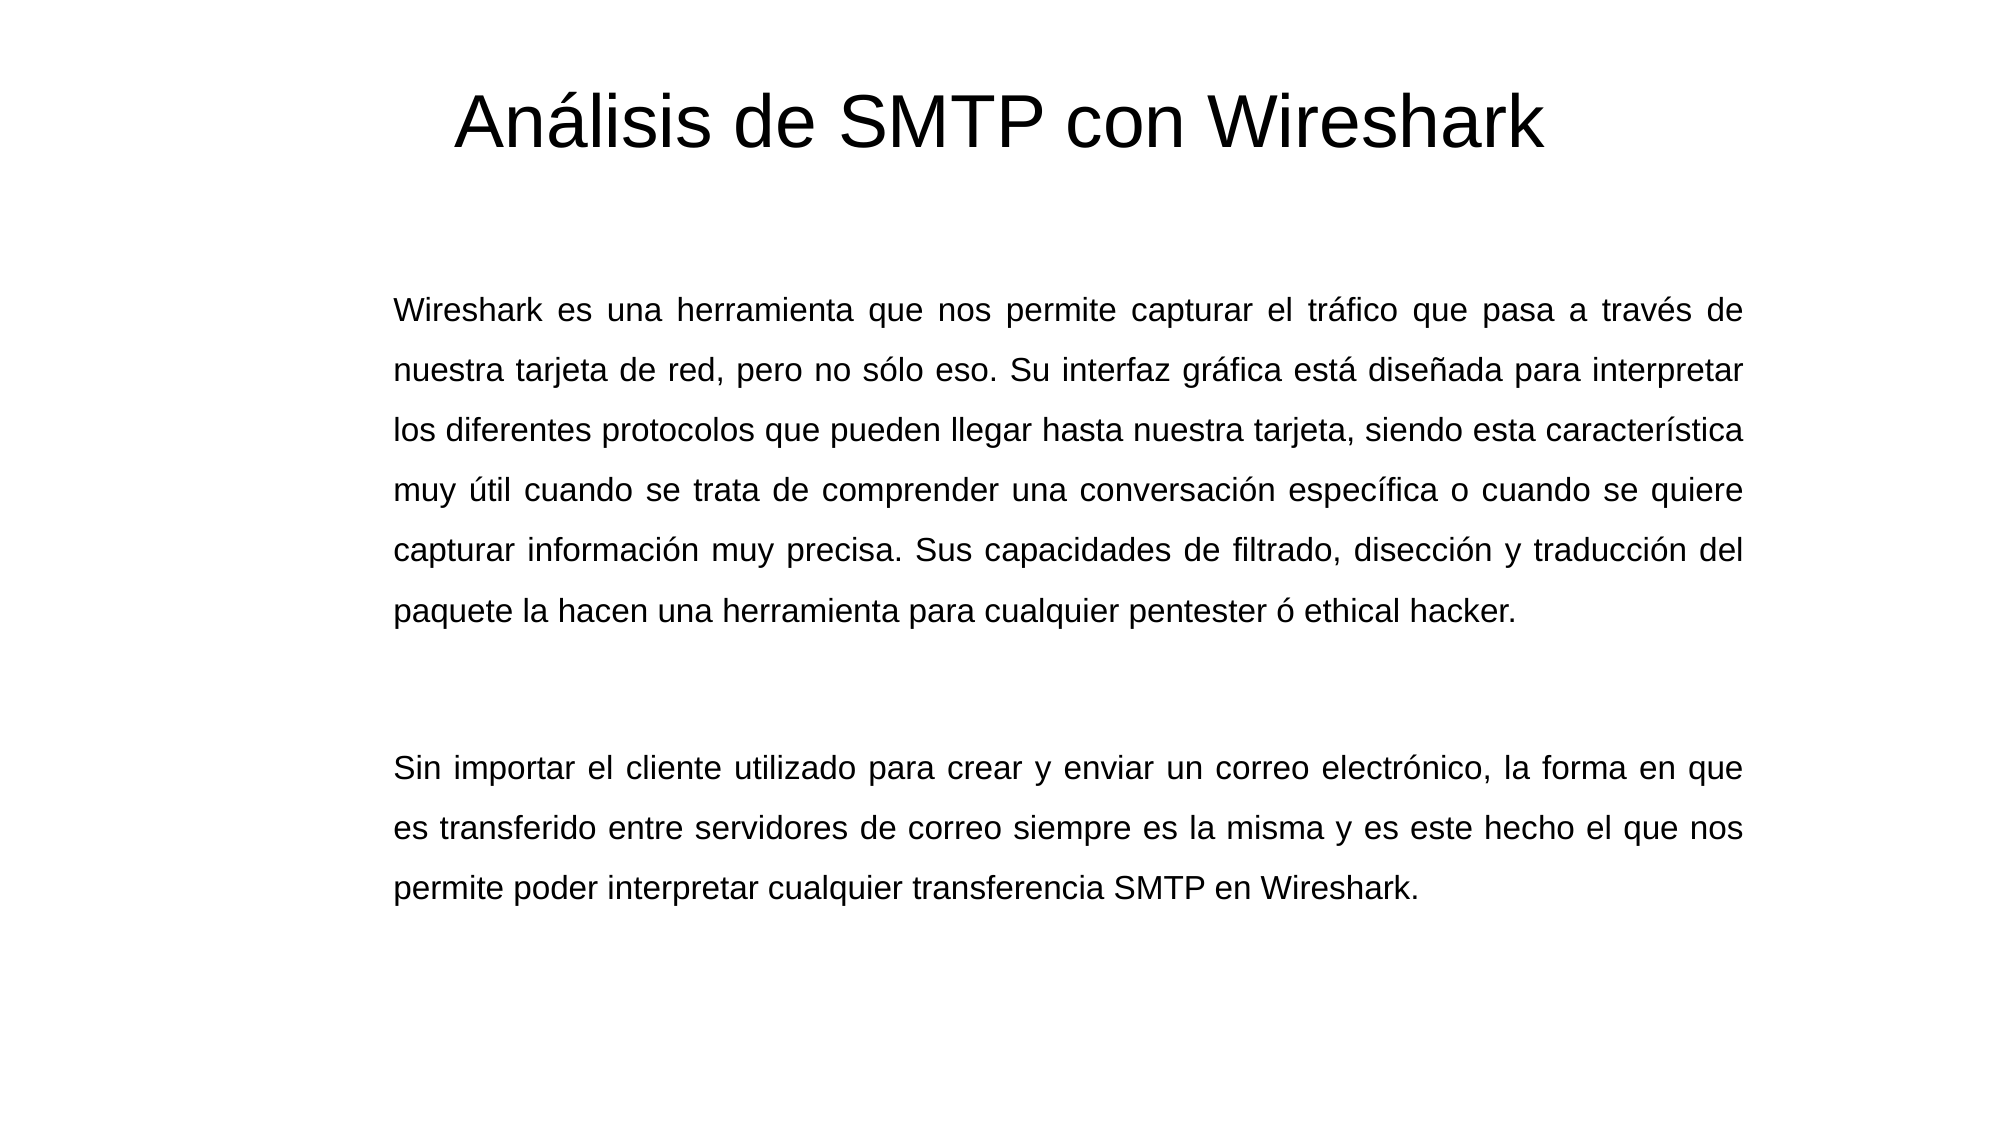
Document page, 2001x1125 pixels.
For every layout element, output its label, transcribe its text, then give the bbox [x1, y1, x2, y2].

title Análisis de SMTP con Wireshark [137, 59, 1863, 187]
list Wireshark es una herramienta que nos permite capturar el tráfico que pasa a través de nuestra tarjeta de red, pero no sólo eso. Su interfaz gráfica está diseñada para interpretar los diferentes protocolos que pueden llegar hasta nuestra tarjeta, siendo esta característica muy útil cuando se trata de comprender una conversación específica o cuando se quiere capturar información muy precisa. Sus capacidades de filtrado, disección y traducción del paquete la hacen una herramienta para cualquier pentester ó ethical hacker. Sin importar el cliente utilizado para crear y enviar un correo electrónico, la forma en que es transferido entre servidores de correo siempre es la misma y es este hecho el que nos permite poder interpretar cualquier transferencia SMTP en Wireshark. [378, 260, 1761, 966]
